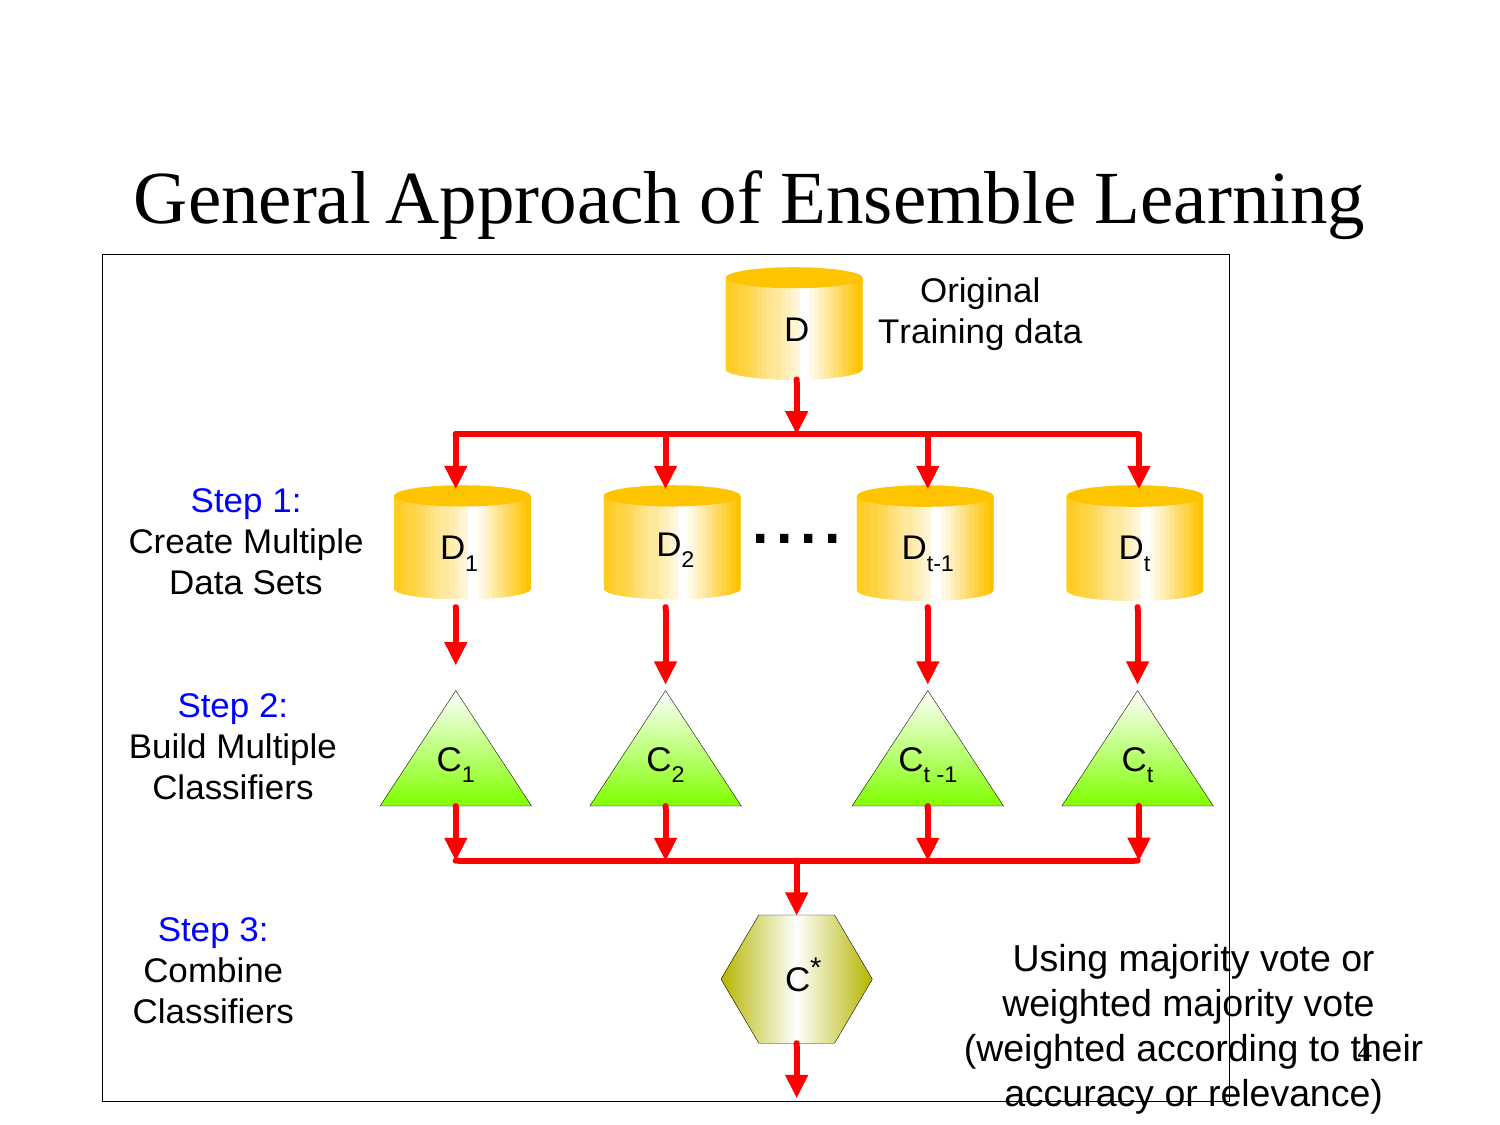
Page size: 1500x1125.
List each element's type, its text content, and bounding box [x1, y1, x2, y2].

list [99, 252, 1232, 1104]
title General Approach of Ensemble Learning [112, 99, 1388, 288]
text_box Using majority vote or weighted majority vote (weighted according to their accuracy or relevance) [937, 926, 1450, 1122]
